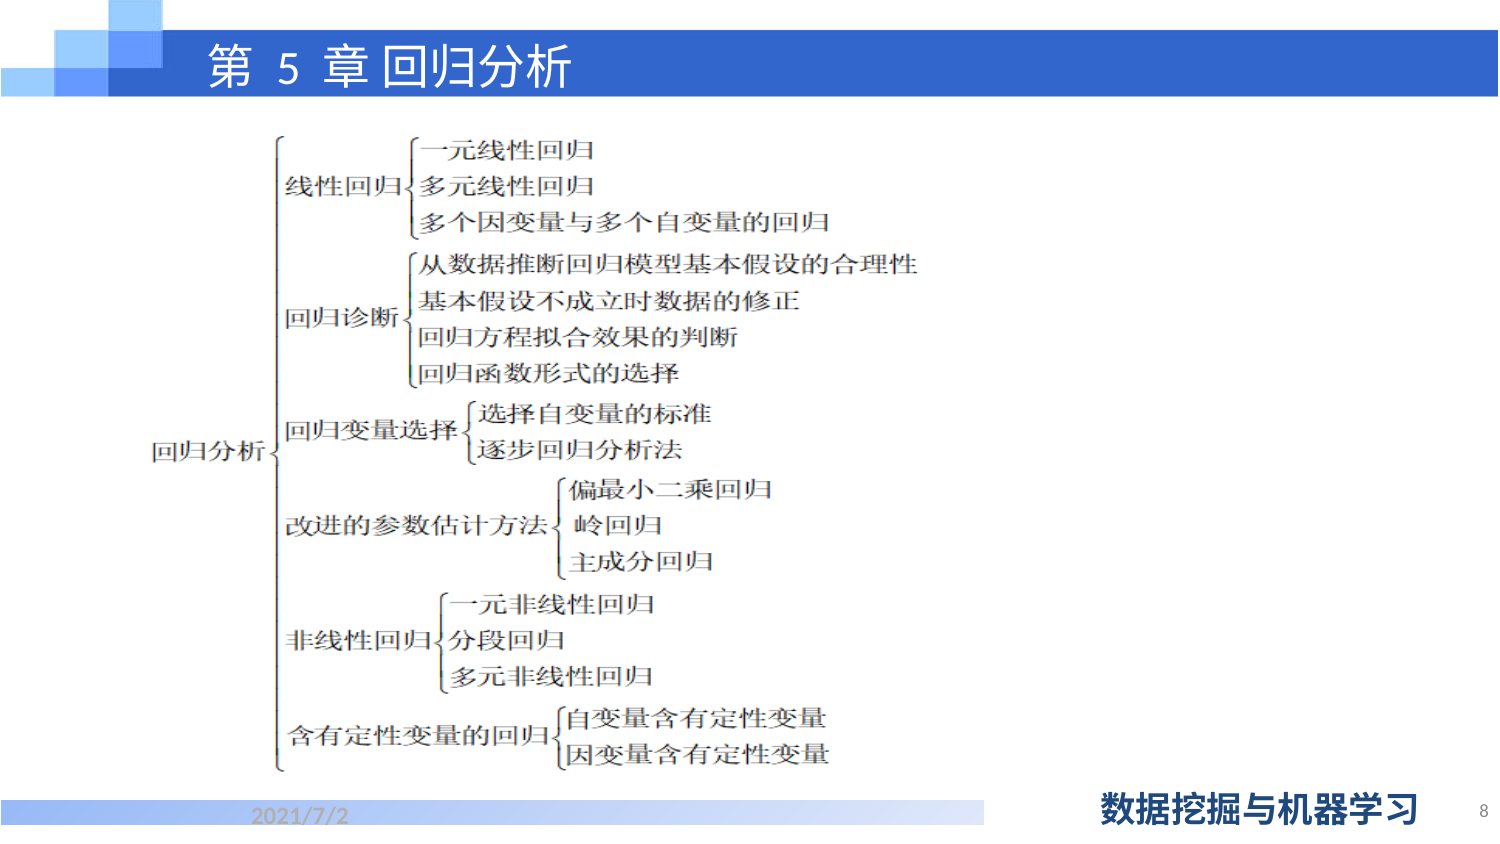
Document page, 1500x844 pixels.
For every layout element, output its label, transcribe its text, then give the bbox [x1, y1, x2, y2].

slide_number 8 [1149, 795, 1500, 825]
title 第 5 章 回归分析 [194, 35, 1278, 97]
picture [123, 120, 940, 782]
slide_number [0, 799, 361, 829]
picture [0, 0, 1500, 97]
